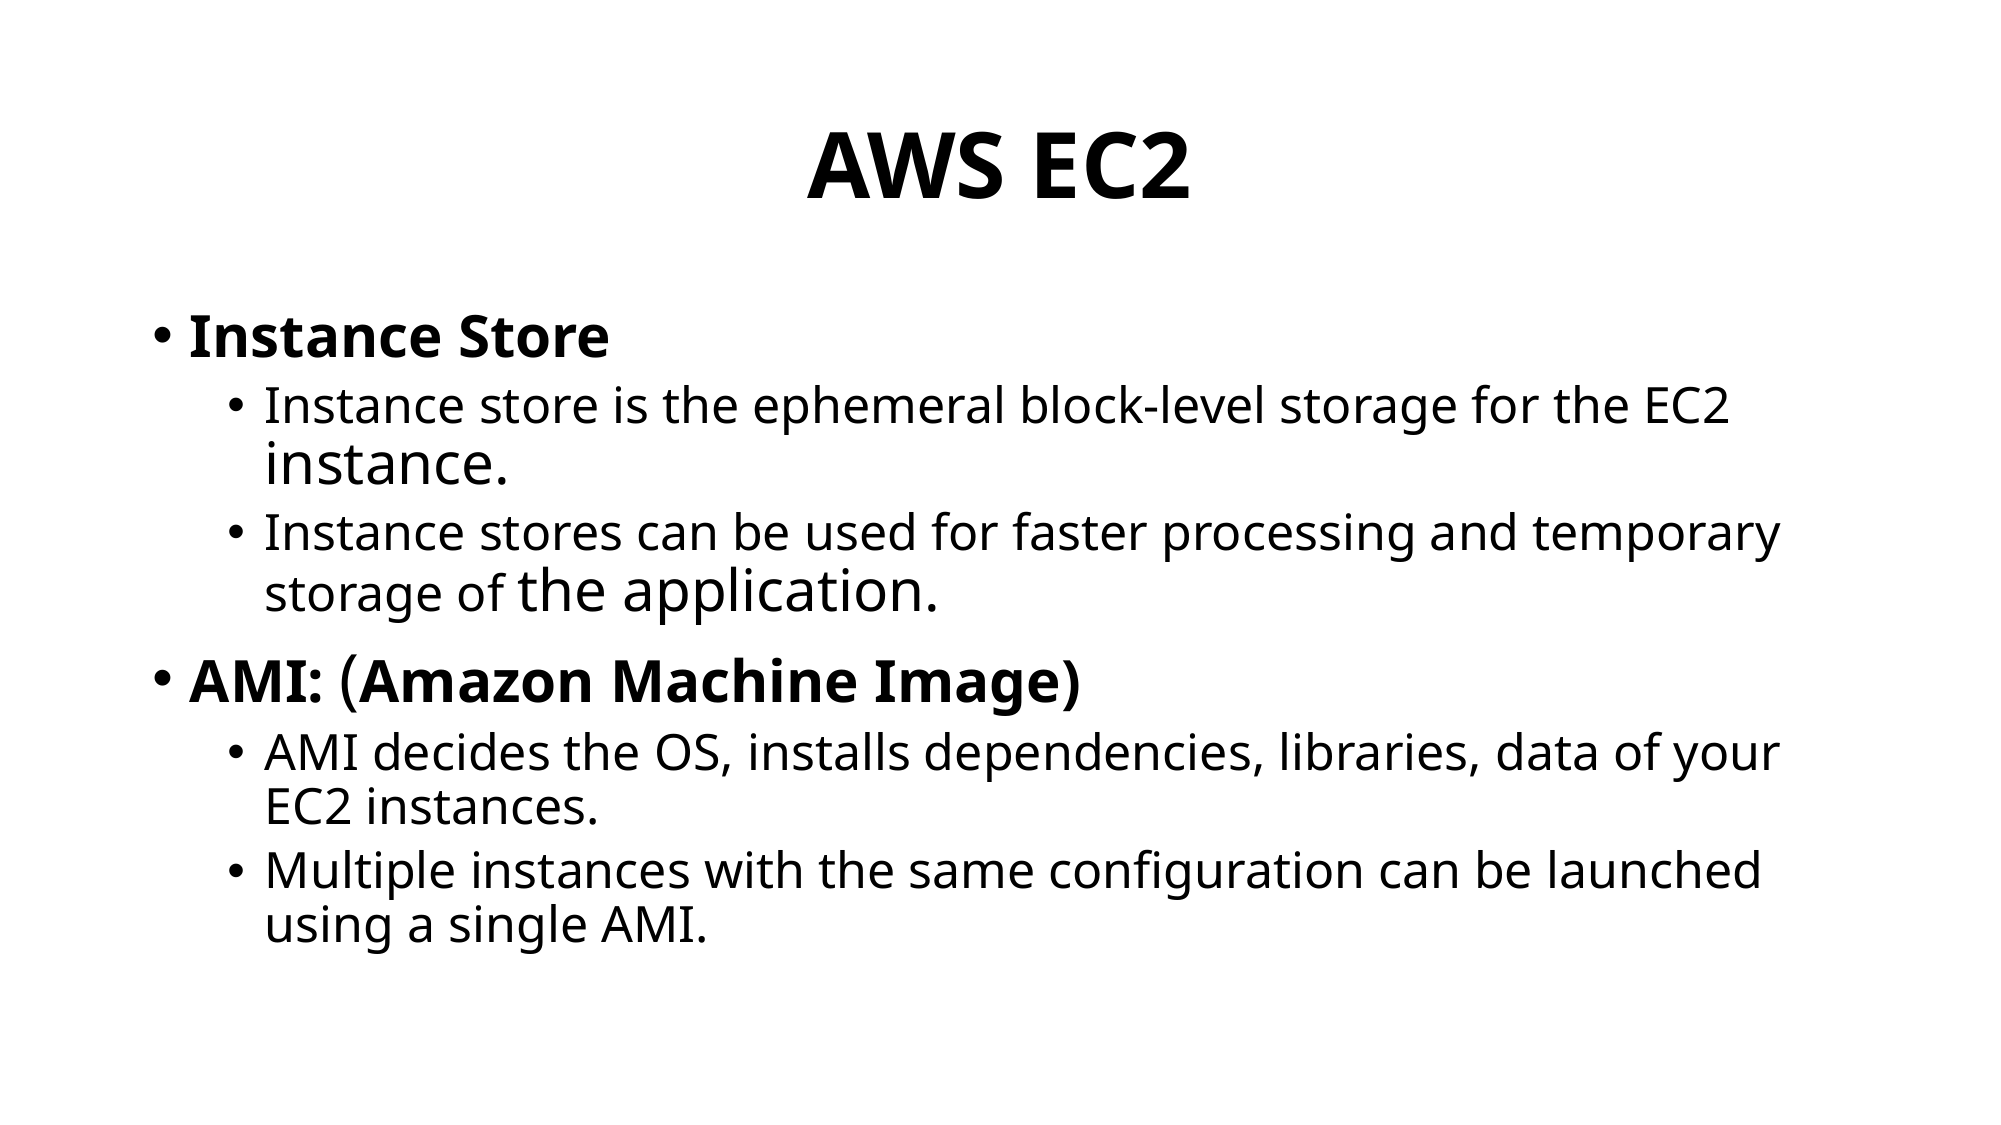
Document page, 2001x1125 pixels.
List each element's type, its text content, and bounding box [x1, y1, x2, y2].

title AWS EC2 [137, 59, 1863, 278]
list Instance Store Instance store is the ephemeral block-level storage for the EC2 instance. Instance stores can be used for faster processing and temporary storage of the application. AMI: (Amazon Machine Image) AMI decides the OS, installs dependencies, libraries, data of your EC2 instances. Multiple instances with the same configuration can be launched using a single AMI. [137, 299, 1863, 1014]
